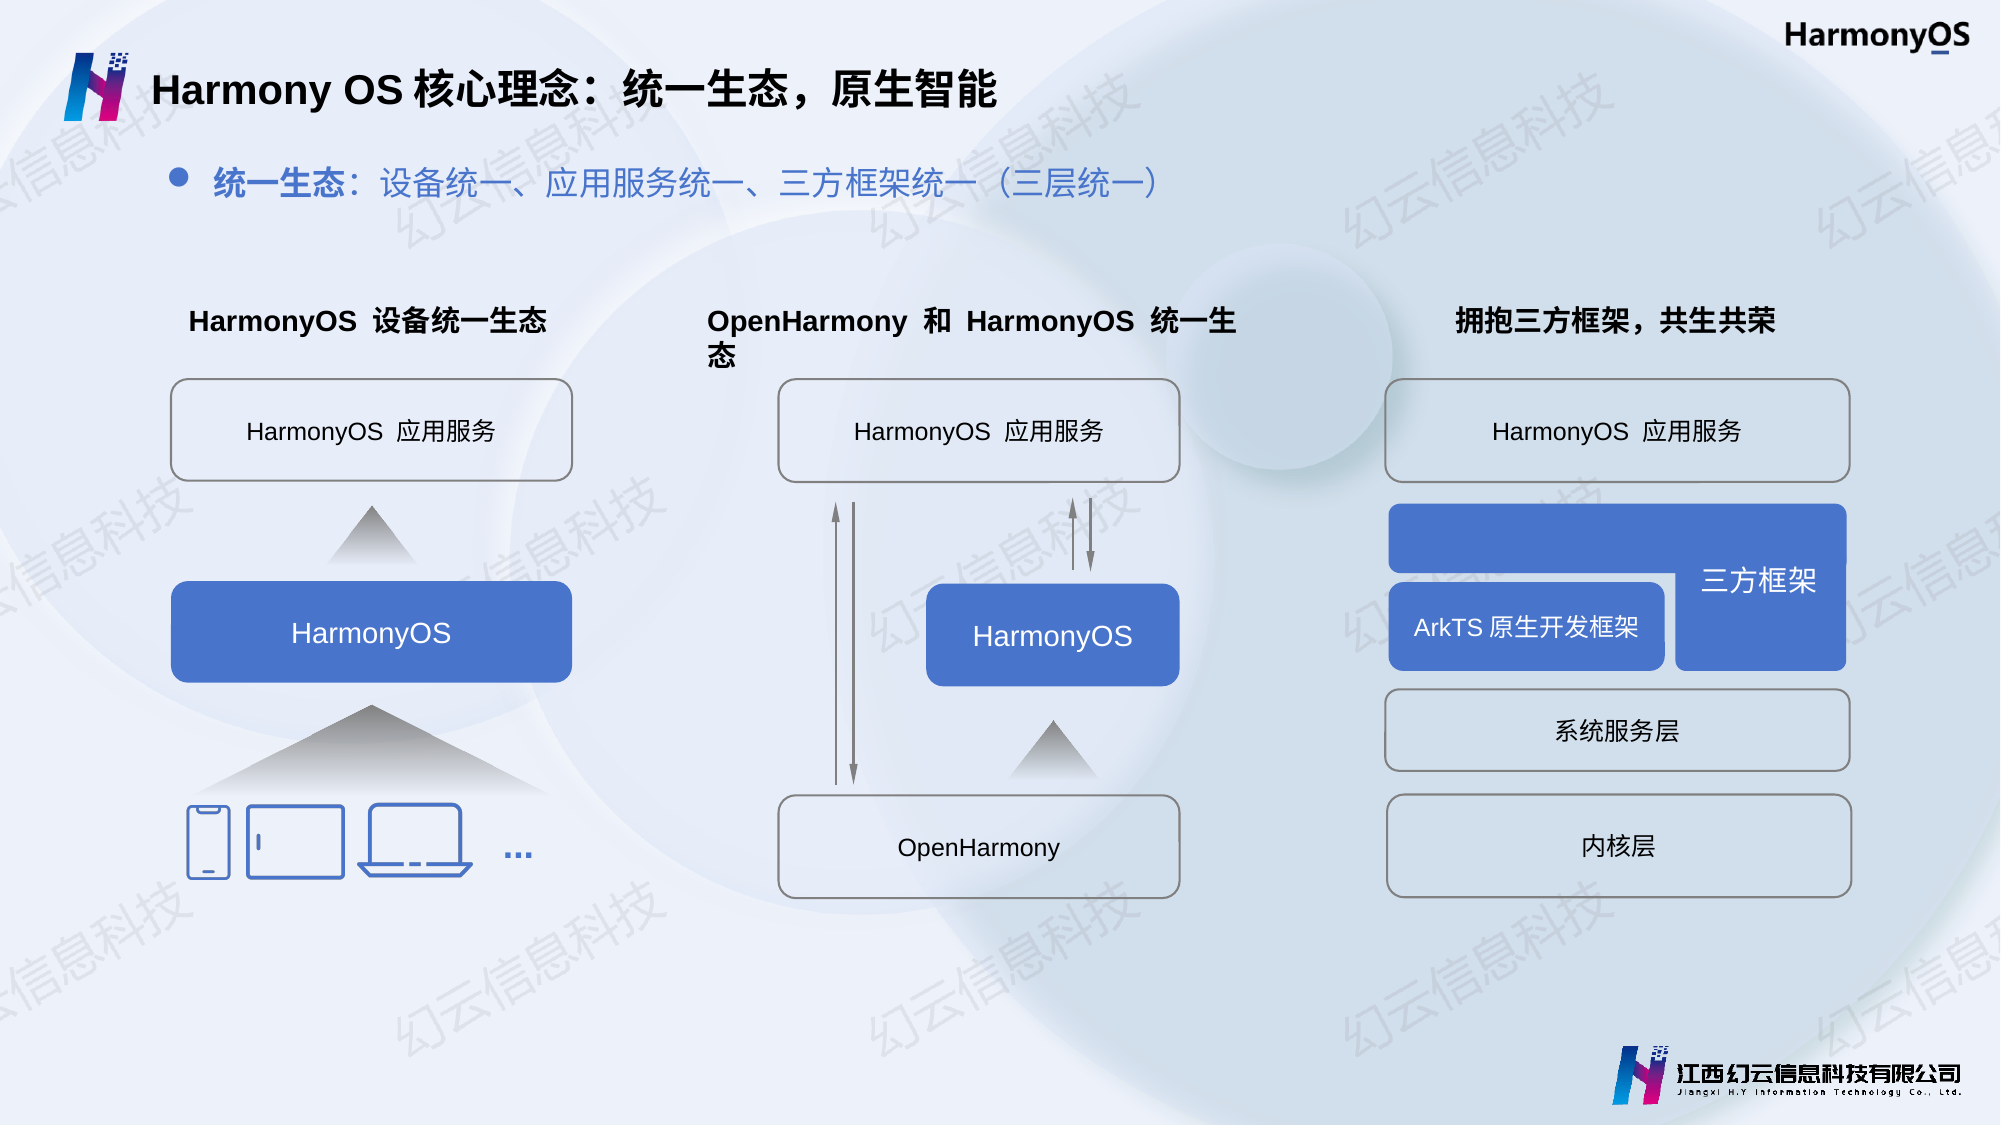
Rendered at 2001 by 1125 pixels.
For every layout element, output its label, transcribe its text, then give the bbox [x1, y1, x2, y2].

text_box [1384, 294, 1852, 898]
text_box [691, 294, 1267, 899]
text_box 统一生态：设备统一、应用服务统一、三方框架统一（三层统一） [151, 142, 1850, 210]
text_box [170, 294, 574, 899]
picture [0, 0, 2001, 1125]
text_box Harmony OS核心理念：统一生态，原生智能 [136, 46, 1252, 130]
